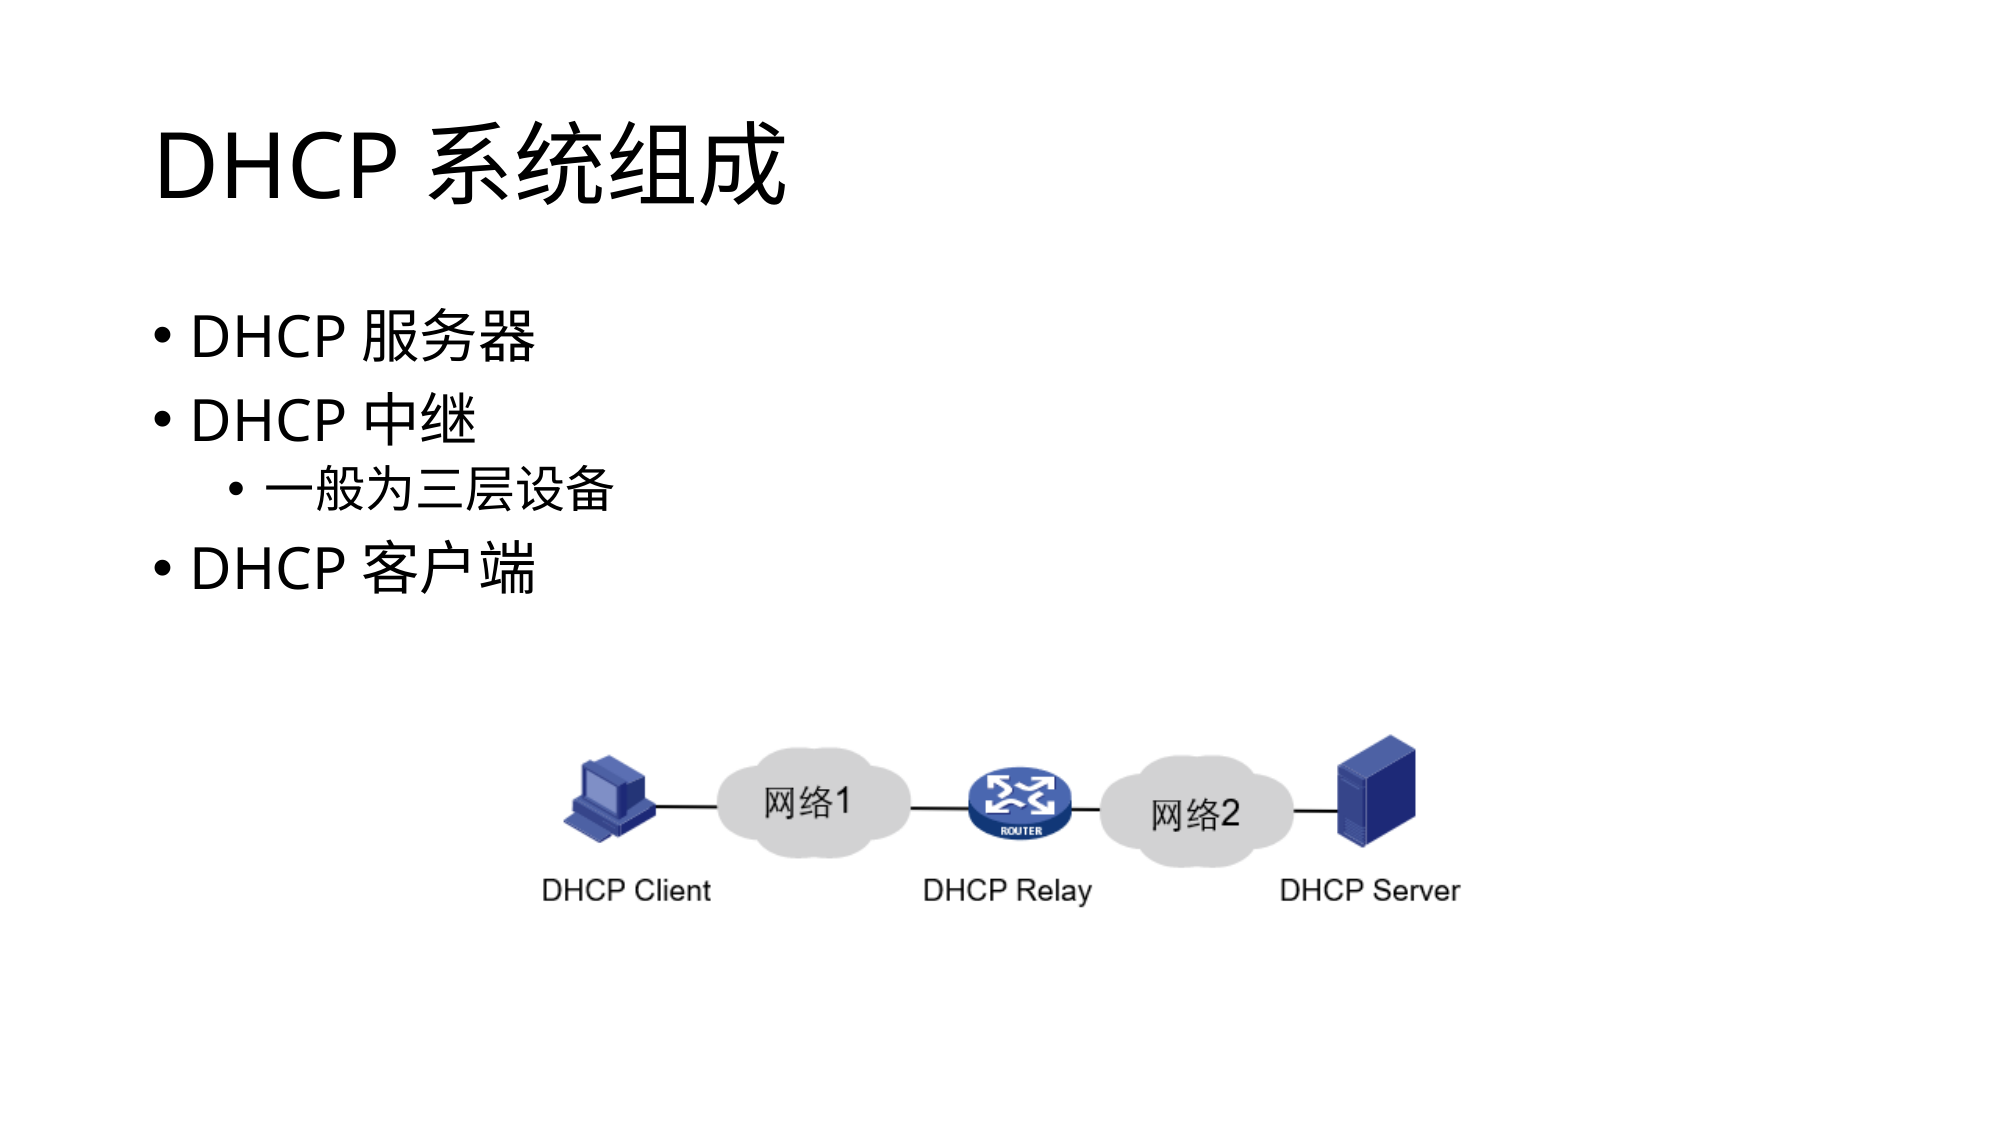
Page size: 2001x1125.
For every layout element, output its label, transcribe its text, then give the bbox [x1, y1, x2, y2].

picture [503, 708, 1497, 934]
title DHCP系统组成 [137, 59, 1863, 278]
list DHCP服务器 DHCP中继 一般为三层设备 DHCP客户端 [137, 299, 1863, 1014]
